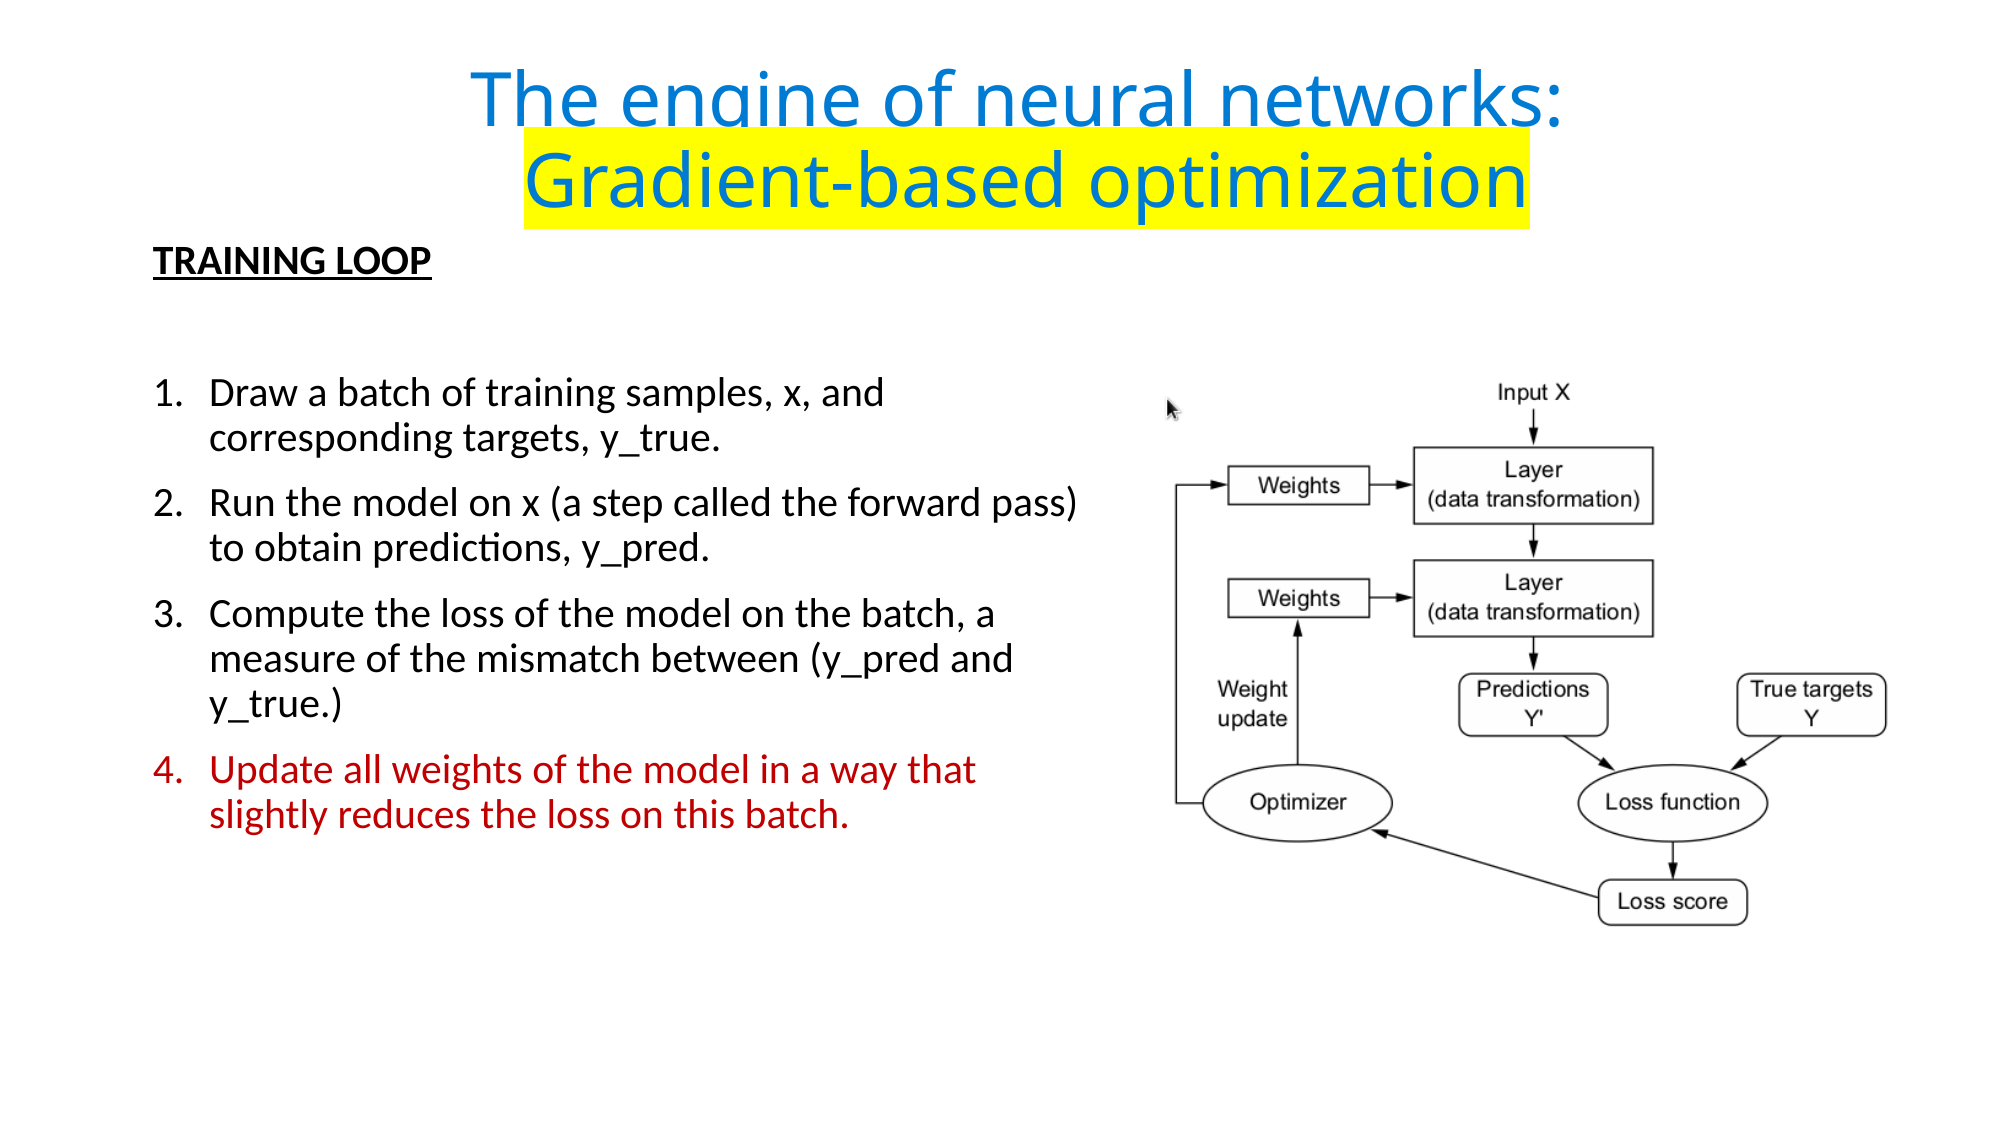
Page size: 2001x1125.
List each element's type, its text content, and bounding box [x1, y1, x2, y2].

picture [1117, 362, 1917, 963]
title The engine of neural networks: Gradient-based optimization [137, 75, 1917, 231]
list TRAINING LOOP Draw a batch of training samples, x, and corresponding targets, y_true. Run the model on x (a step called the forward pass) to obtain predictions, y_pred. Compute the loss of the model on the batch, a measure of the mismatch between (y_pred and y_true.) Update all weights of the model in a way that slightly reduces the loss on this batch. [137, 230, 1118, 1057]
